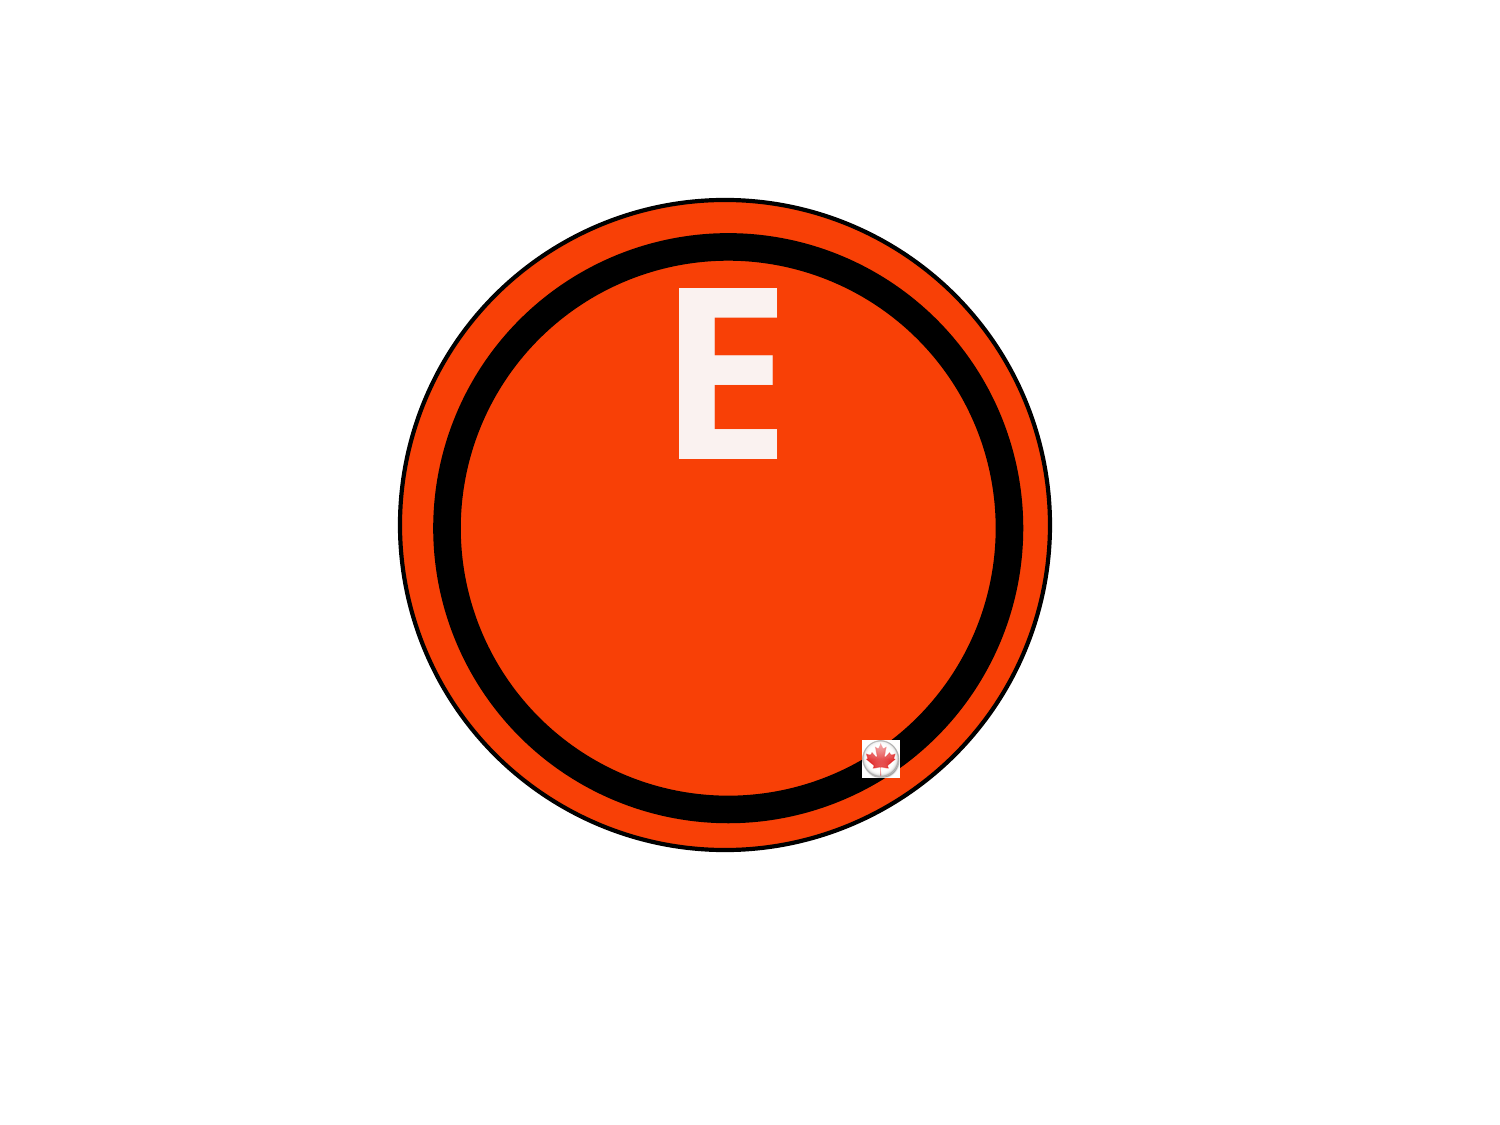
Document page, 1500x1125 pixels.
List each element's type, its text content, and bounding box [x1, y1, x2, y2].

text_box [444, 515, 1012, 812]
text_box [397, 369, 1053, 853]
picture [862, 740, 901, 779]
text_box [629, 197, 821, 212]
text_box E [437, 212, 1013, 515]
